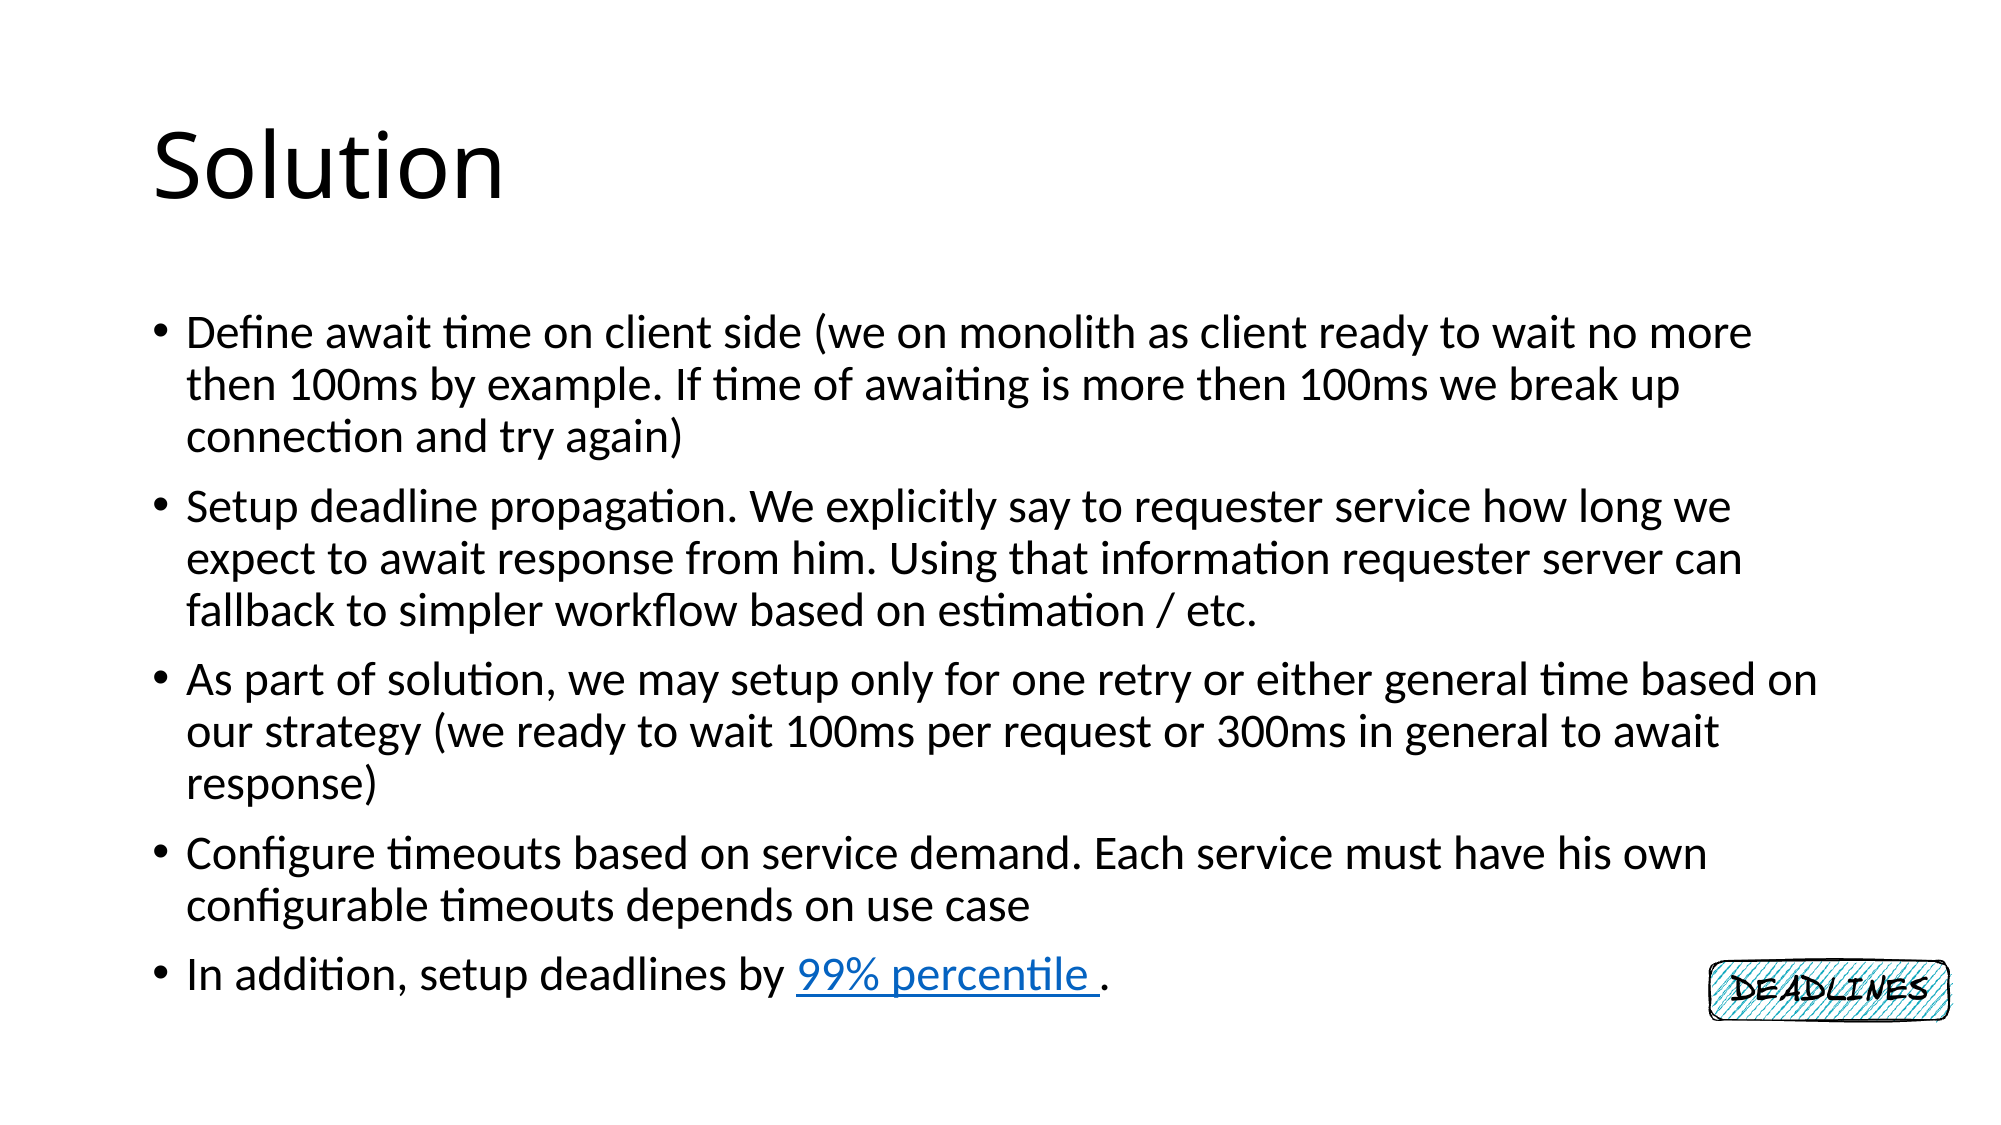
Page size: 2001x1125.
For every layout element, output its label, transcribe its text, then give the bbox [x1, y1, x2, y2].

picture [1693, 944, 1965, 1036]
list Define await time on client side (we on monolith as client ready to wait no more then 100ms by example. If time of awaiting is more then 100ms we break up connection and try again) Setup deadline propagation. We explicitly say to requester service how long we expect to await response from him. Using that information requester server can fallback to simpler workflow based on estimation / etc. As part of solution, we may setup only for one retry or either general time based on our strategy (we ready to wait 100ms per request or 300ms in general to await response) Configure timeouts based on service demand. Each service must have his own configurable timeouts depends on use case In addition, setup deadlines by 99% percentile . [137, 299, 1863, 1014]
title Solution [137, 59, 1863, 278]
